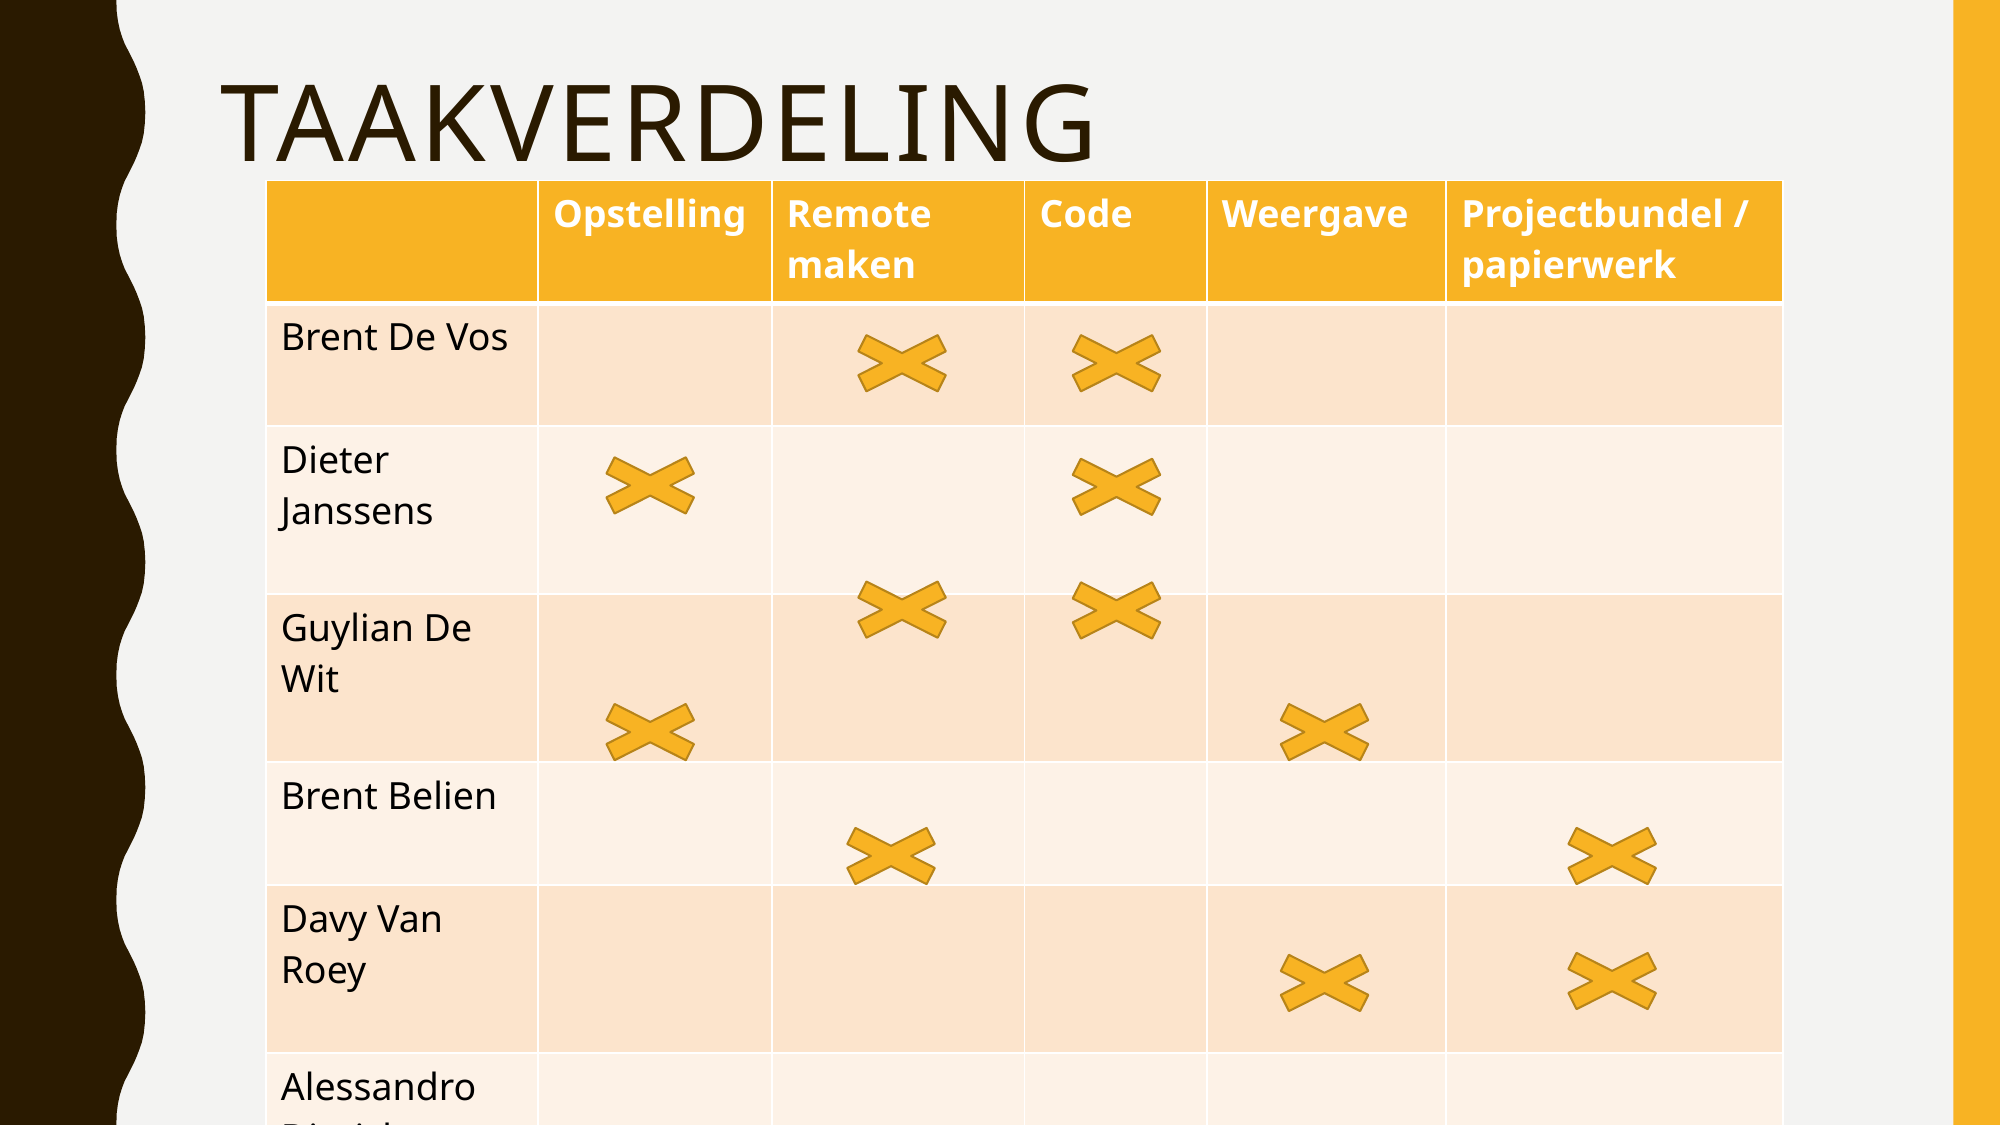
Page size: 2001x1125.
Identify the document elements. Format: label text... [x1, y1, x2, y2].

table_header Remote maken [773, 181, 1024, 301]
table_cell [1025, 886, 1206, 1052]
text_box [1279, 953, 1370, 1013]
table_header Projectbundel / papierwerk [1447, 181, 1782, 301]
table_cell [539, 306, 771, 425]
table_header [267, 181, 537, 301]
table_cell [539, 595, 771, 761]
table_cell Brent De Vos [267, 306, 537, 425]
text_box [605, 456, 695, 515]
table_cell [1447, 886, 1782, 1052]
table_cell [773, 595, 1024, 761]
table_cell Brent Belien [267, 763, 537, 884]
table_header Opstelling [539, 181, 771, 301]
table_cell Dieter Janssens [267, 427, 537, 593]
text_box [1071, 334, 1162, 393]
text_box [1279, 703, 1370, 762]
table_cell [539, 1054, 771, 1125]
table_cell [1447, 427, 1782, 593]
table_cell [1447, 1054, 1782, 1125]
text_box [857, 580, 947, 639]
table_cell [1447, 306, 1782, 425]
table_cell [1208, 595, 1445, 761]
table_cell [773, 427, 1024, 593]
table_cell [1025, 1054, 1206, 1125]
text_box [1071, 581, 1162, 640]
table_cell Guylian De Wit [267, 595, 537, 761]
table_cell [1025, 427, 1206, 593]
table_cell [1208, 427, 1445, 593]
table_cell [1025, 763, 1206, 884]
table_cell [1208, 763, 1445, 884]
table_cell [773, 306, 1024, 425]
table_header Weergave [1208, 181, 1445, 301]
text_box [846, 826, 936, 886]
text_box [605, 703, 695, 762]
table_cell [539, 427, 771, 593]
table_cell [773, 1054, 1024, 1125]
text_box [1567, 951, 1657, 1011]
text_box [857, 334, 947, 393]
table_cell [1025, 595, 1206, 761]
table_cell [773, 886, 1024, 1052]
table_cell [1447, 595, 1782, 761]
table_header Code [1025, 181, 1206, 301]
text_box [1071, 457, 1162, 516]
table_cell Davy Van Roey [267, 886, 537, 1052]
table_cell [1208, 306, 1445, 425]
title Taakverdeling [205, 62, 1875, 308]
table_cell [539, 763, 771, 884]
table_cell [539, 886, 771, 1052]
text_box [1567, 826, 1657, 886]
table_cell [1025, 306, 1206, 425]
table_cell Alessandro Dierickx [267, 1054, 537, 1125]
table_cell [1447, 763, 1782, 884]
table_cell [1208, 886, 1445, 1052]
table_cell [1208, 1054, 1445, 1125]
table_cell [773, 763, 1024, 884]
